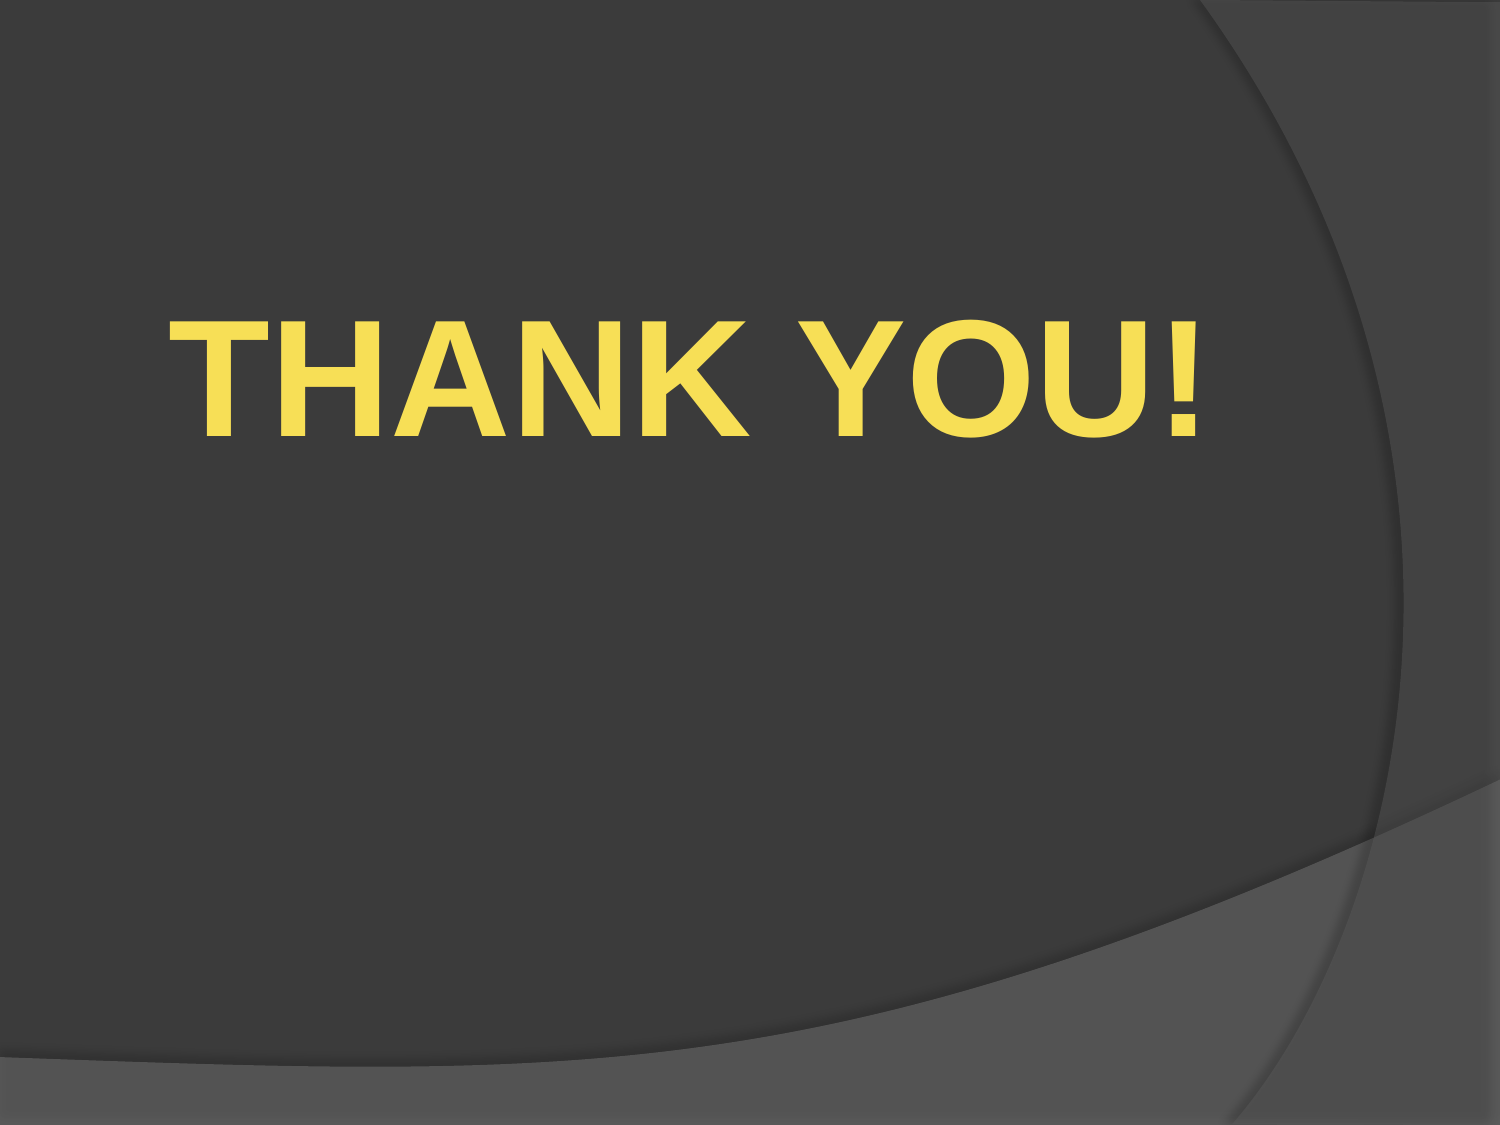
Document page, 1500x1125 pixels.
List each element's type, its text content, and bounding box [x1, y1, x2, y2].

list THANK YOU! [75, 262, 1300, 1005]
